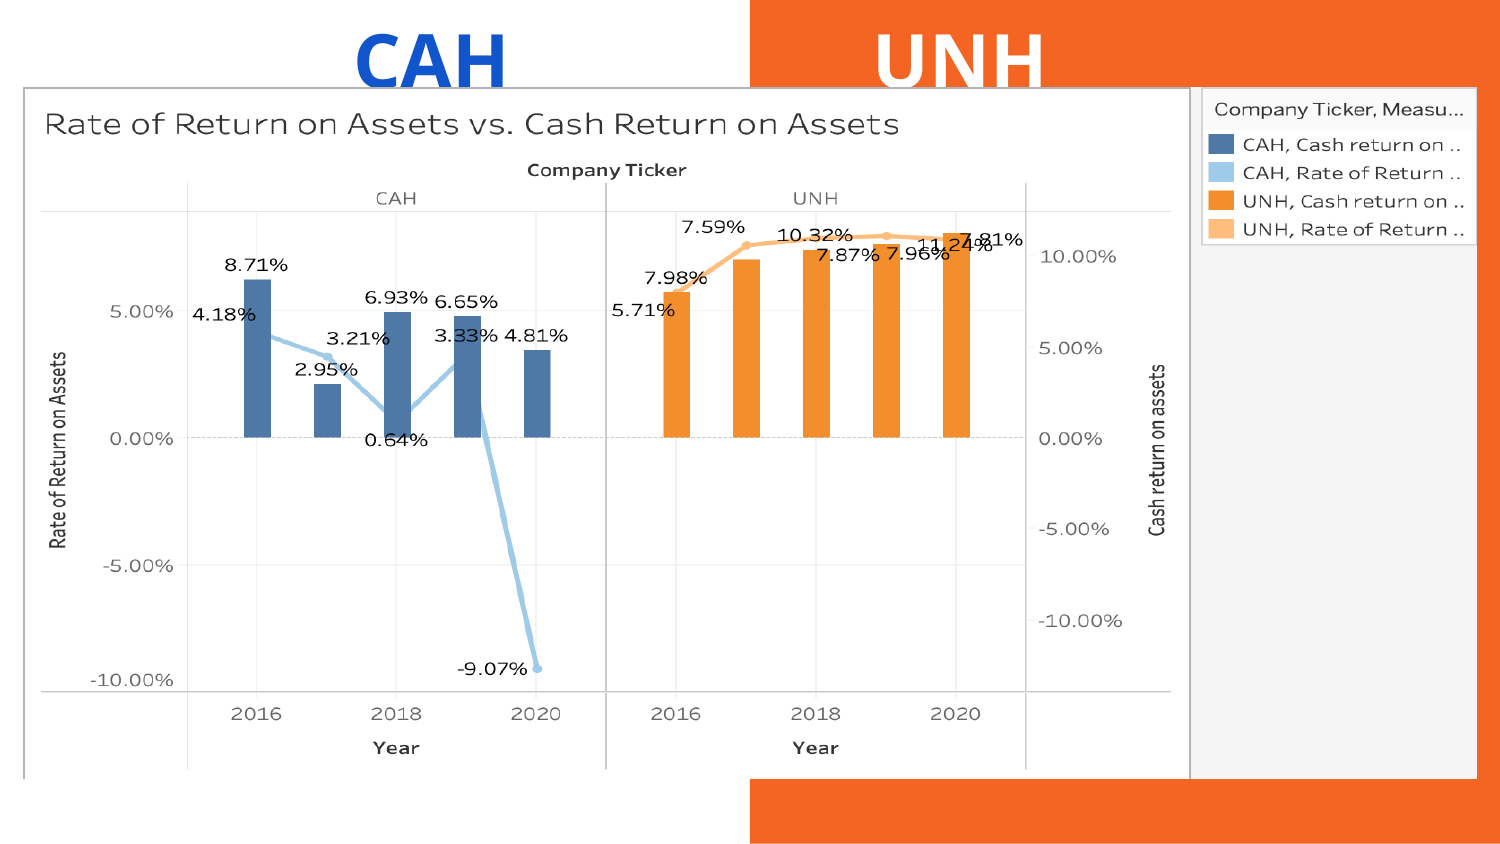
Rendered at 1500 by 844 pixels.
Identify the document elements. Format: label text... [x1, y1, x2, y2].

title UNH [628, 20, 1293, 85]
title CAH [99, 20, 628, 85]
picture [23, 86, 1477, 780]
